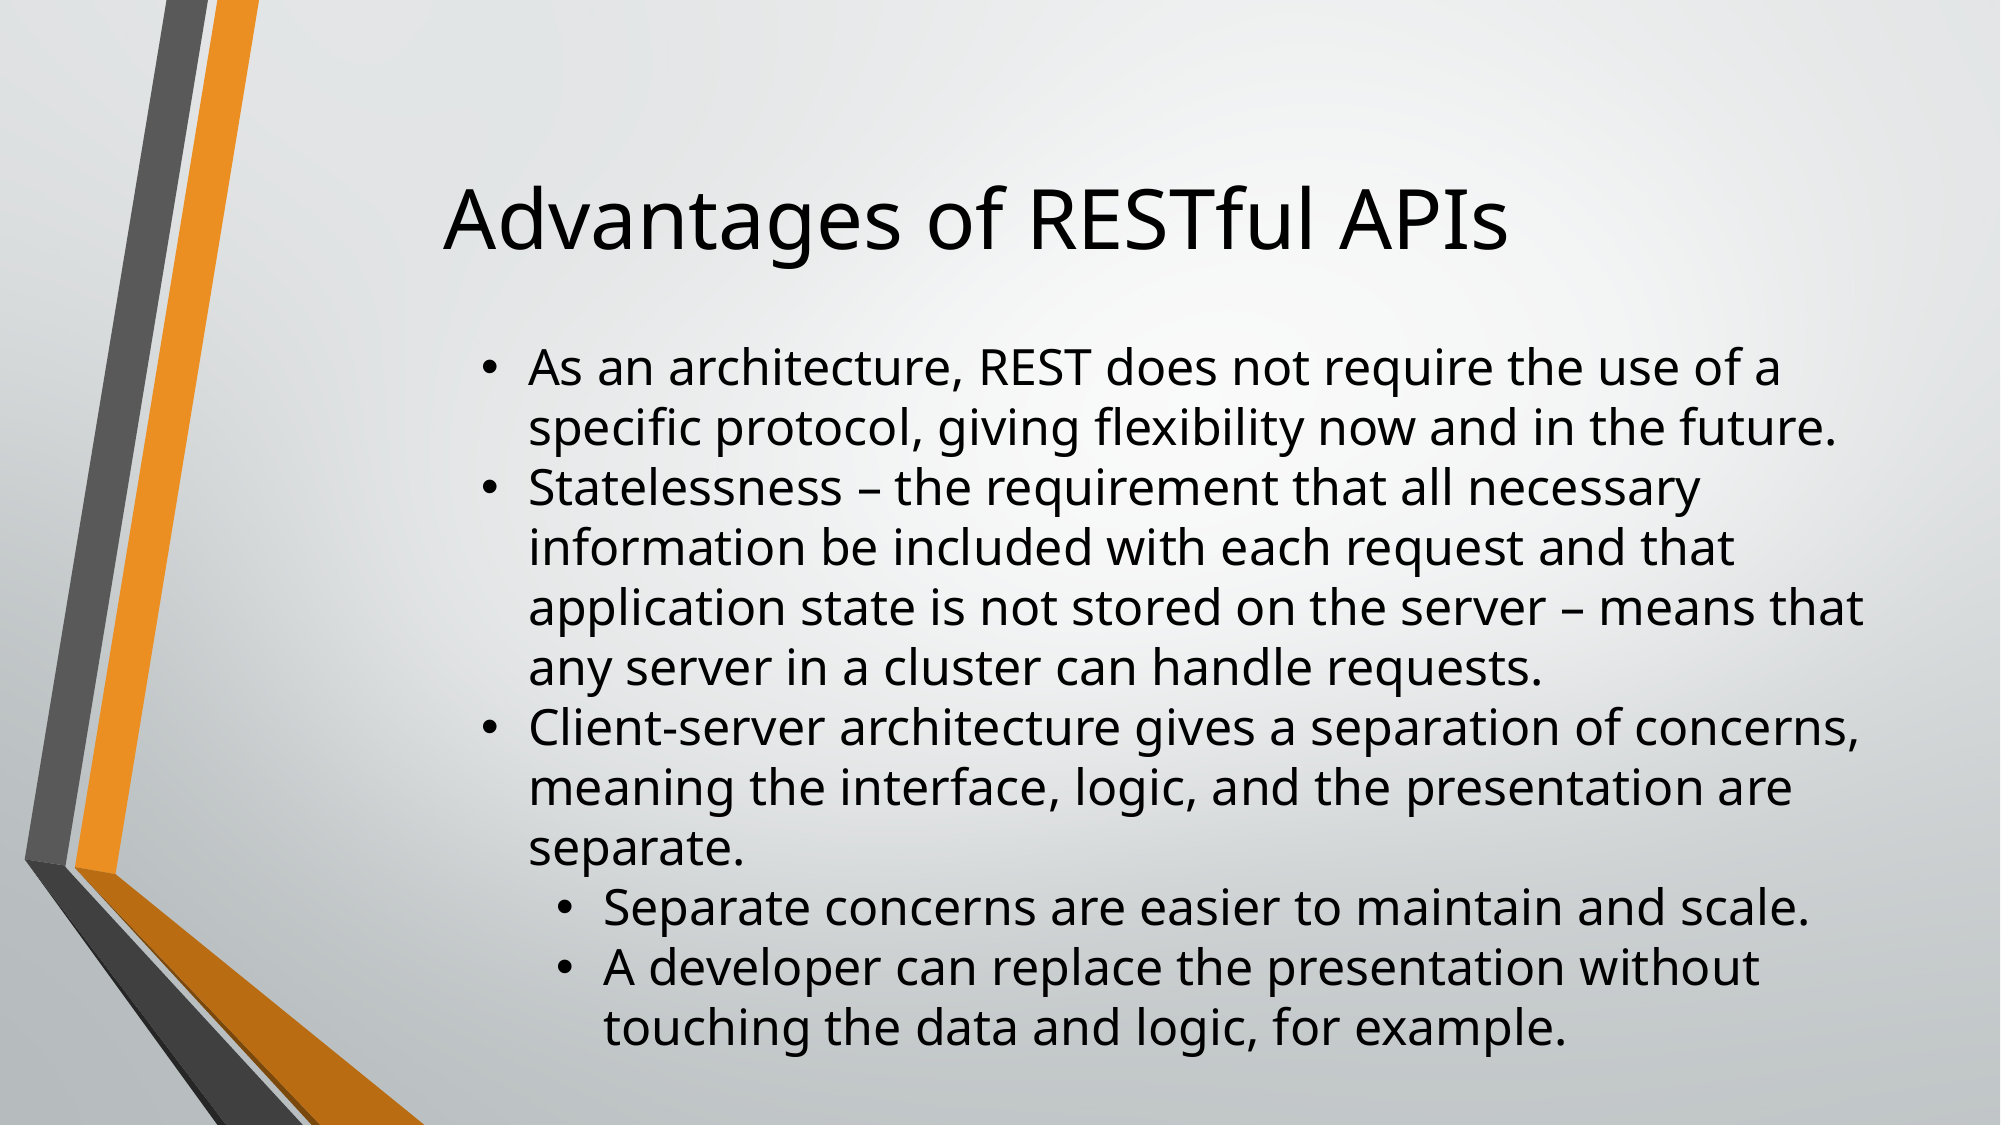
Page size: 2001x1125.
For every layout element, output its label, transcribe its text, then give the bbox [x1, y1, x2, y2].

title Advantages of RESTful APIs [428, 34, 1887, 283]
text_box As an architecture, REST does not require the use of a specific protocol, giving flexibility now and in the future. Statelessness – the requirement that all necessary information be included with each request and that application state is not stored on the server – means that any server in a cluster can handle requests. Client-server architecture gives a separation of concerns, meaning the interface, logic, and the presentation are separate. Separate concerns are easier to maintain and scale. A developer can replace the presentation without touching the data and logic, for example. [466, 328, 1887, 1124]
